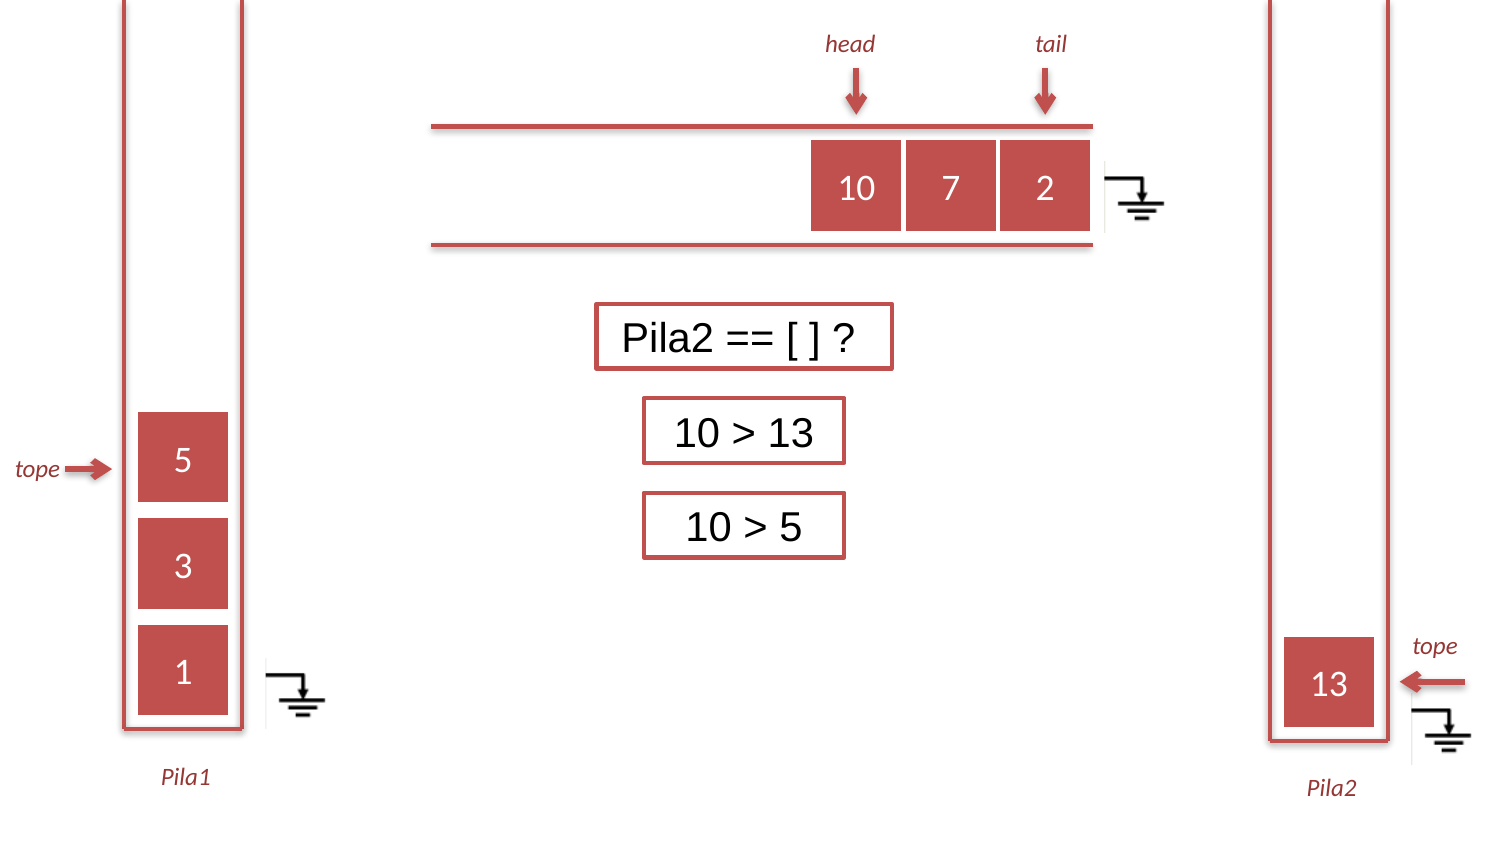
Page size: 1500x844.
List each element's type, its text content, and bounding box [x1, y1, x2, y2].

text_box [1269, 0, 1389, 741]
text_box Pila2 == [ ] ? [594, 302, 894, 371]
text_box Pila1 [135, 752, 237, 798]
picture [1104, 161, 1176, 234]
picture [1411, 693, 1483, 765]
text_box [0, 445, 113, 492]
text_box 10 [807, 137, 901, 235]
text_box 2 [996, 136, 1094, 235]
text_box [1009, 19, 1093, 115]
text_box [1393, 622, 1483, 682]
picture [265, 657, 337, 730]
text_box Pila2 [1281, 764, 1382, 810]
text_box 10 > 13 [642, 396, 846, 465]
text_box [808, 19, 892, 115]
text_box 7 [901, 137, 996, 235]
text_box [123, 0, 243, 730]
text_box 10 > 5 [642, 491, 846, 560]
